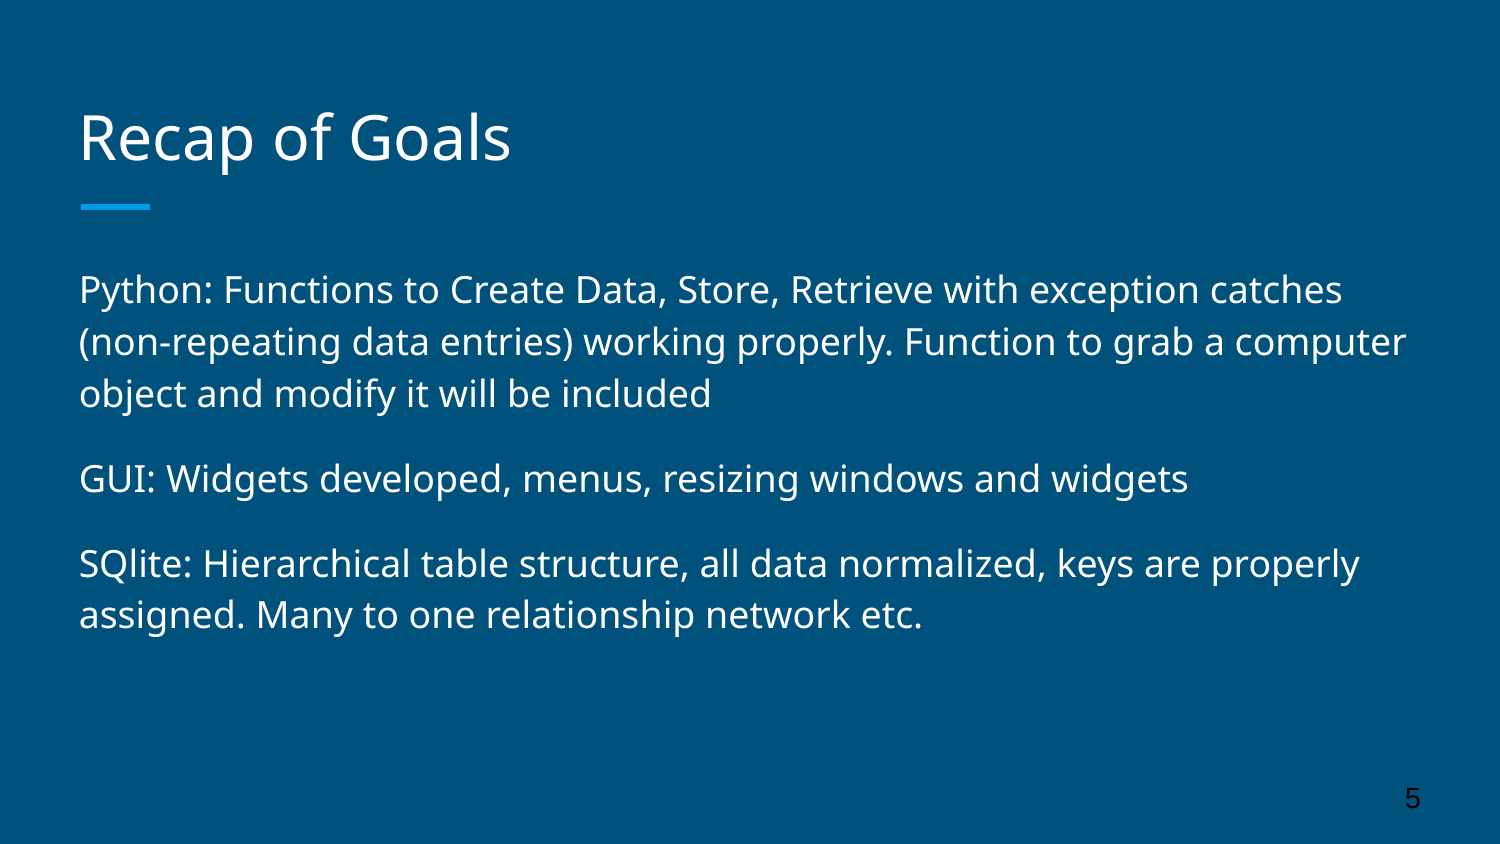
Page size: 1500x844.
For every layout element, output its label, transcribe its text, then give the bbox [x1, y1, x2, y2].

title Recap of Goals [63, 75, 1437, 188]
list Python: Functions to Create Data, Store, Retrieve with exception catches (non-repeating data entries) working properly. Function to grab a computer object and modify it will be included GUI: Widgets developed, menus, resizing windows and widgets SQlite: Hierarchical table structure, all data normalized, keys are properly assigned. Many to one relationship network etc. [63, 244, 1437, 750]
slide_number ‹#› [1389, 764, 1480, 830]
